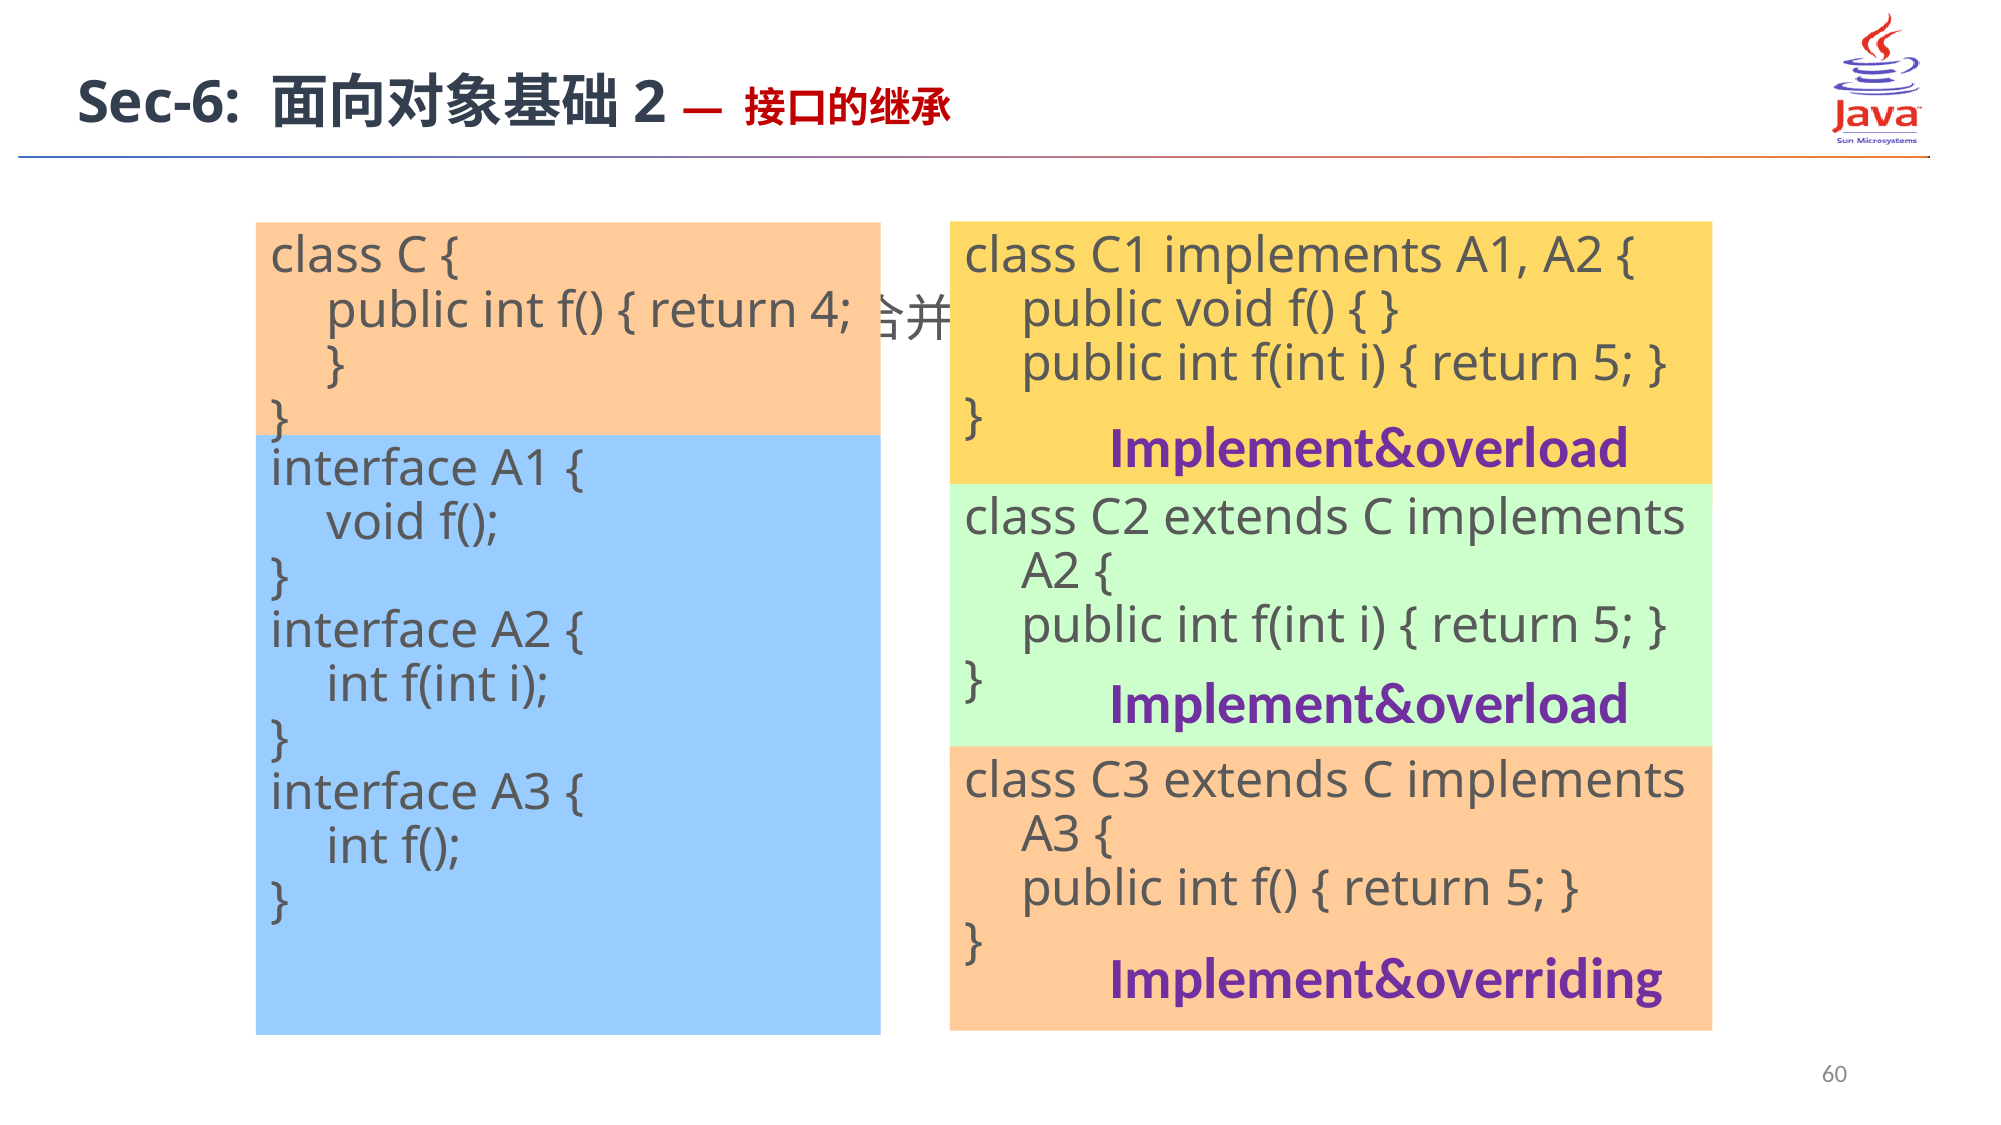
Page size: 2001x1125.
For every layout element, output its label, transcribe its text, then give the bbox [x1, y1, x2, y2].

text_box class C2 extends C implements A2 { public int f(int i) { return 5; } } [949, 483, 1713, 746]
picture [1825, 9, 1930, 149]
text_box class C3 extends C implements A3 { public int f() { return 5; } } [949, 746, 1713, 1031]
text_box Implement&overload [1094, 401, 1650, 487]
text_box class C1 implements A1, A2 { public void f() { } public int f(int i) { return 5; } } [949, 221, 1713, 483]
text_box class C { public int f() { return 4; } } [255, 222, 881, 435]
slide_number 60 [1412, 1042, 1863, 1103]
text_box interface A1 { void f(); } interface A2 { int f(int i); } interface A3 { int f(); } [255, 435, 881, 1035]
text_box Sec-6: 面向对象基础2 — 接口的继承 [74, 62, 1166, 135]
text_box Implement&overload [1094, 658, 1650, 743]
text_box Implement&overriding [1094, 933, 1686, 1018]
text_box 接口合并时的命名冲突 [881, 278, 949, 354]
